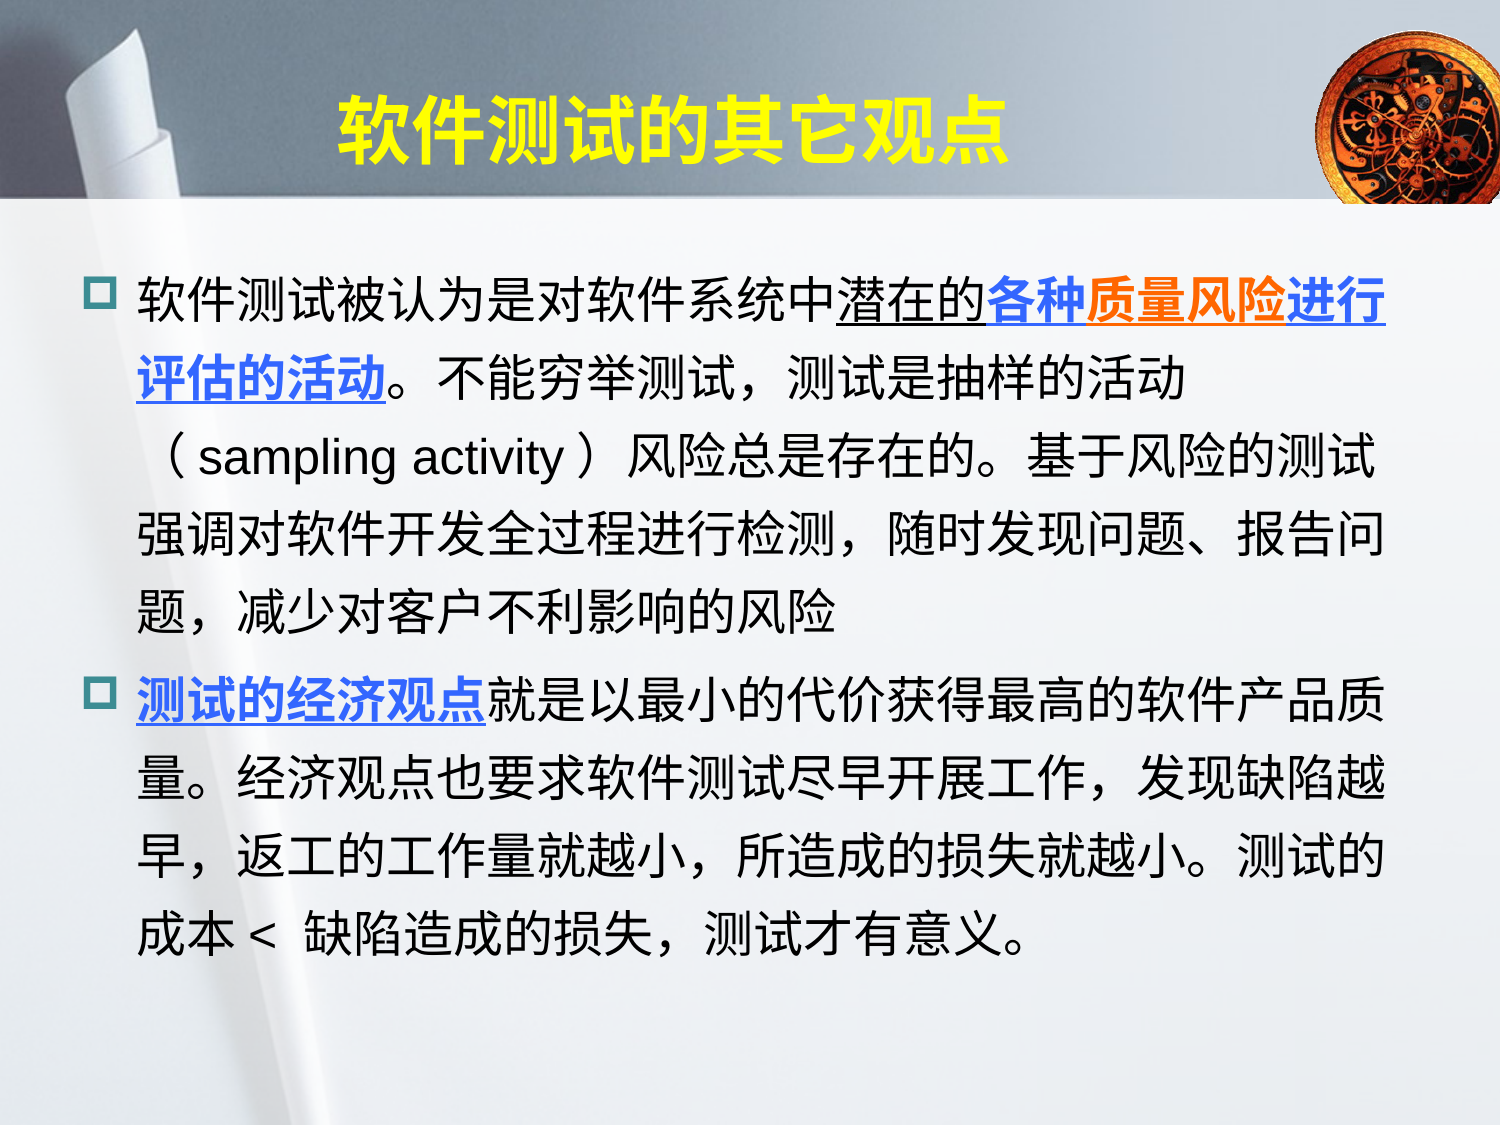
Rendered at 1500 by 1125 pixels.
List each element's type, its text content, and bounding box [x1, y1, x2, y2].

title 软件测试的其它观点 [76, 59, 1243, 153]
picture [0, 0, 1500, 204]
list 软件测试被认为是对软件系统中潜在的各种质量风险进行评估的活动。不能穷举测试，测试是抽样的活动（sampling activity）风险总是存在的。基于风险的测试强调对软件开发全过程进行检测，随时发现问题、报告问题，减少对客户不利影响的风险 测试的经济观点就是以最小的代价获得最高的软件产品质量。经济观点也要求软件测试尽早开展工作，发现缺陷越早，返工的工作量就越小，所造成的损失就越小。测试的成本< 缺陷造成的损失，测试才有意义。 [64, 243, 1436, 1011]
